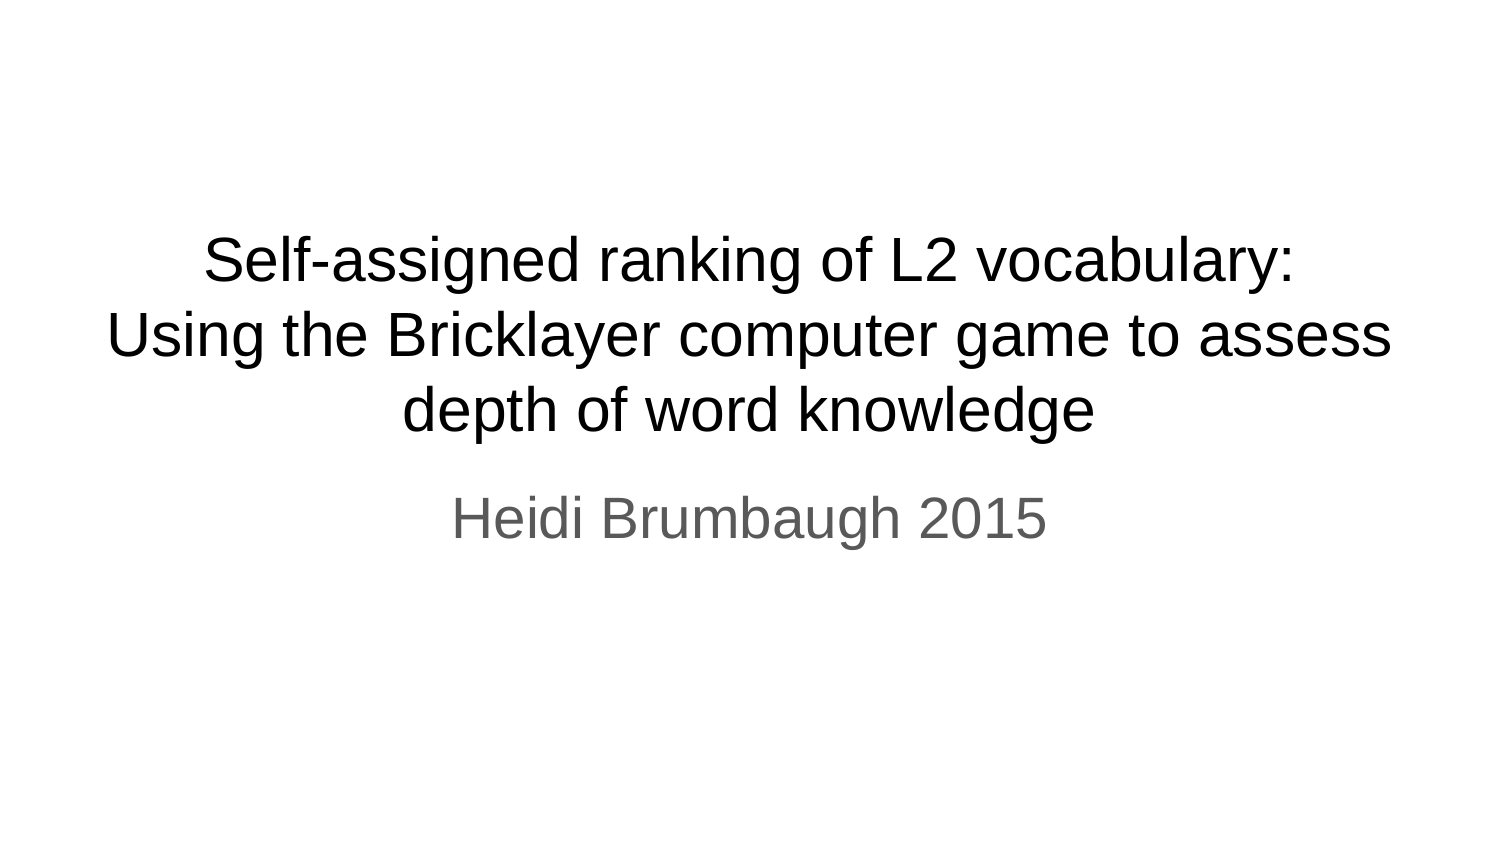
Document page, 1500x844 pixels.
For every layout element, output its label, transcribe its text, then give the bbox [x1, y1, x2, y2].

subtitle Heidi Brumbaugh 2015 [51, 464, 1449, 595]
title Self-assigned ranking of L2 vocabulary: Using the Bricklayer computer game to assess depth of word knowledge [51, 122, 1449, 459]
